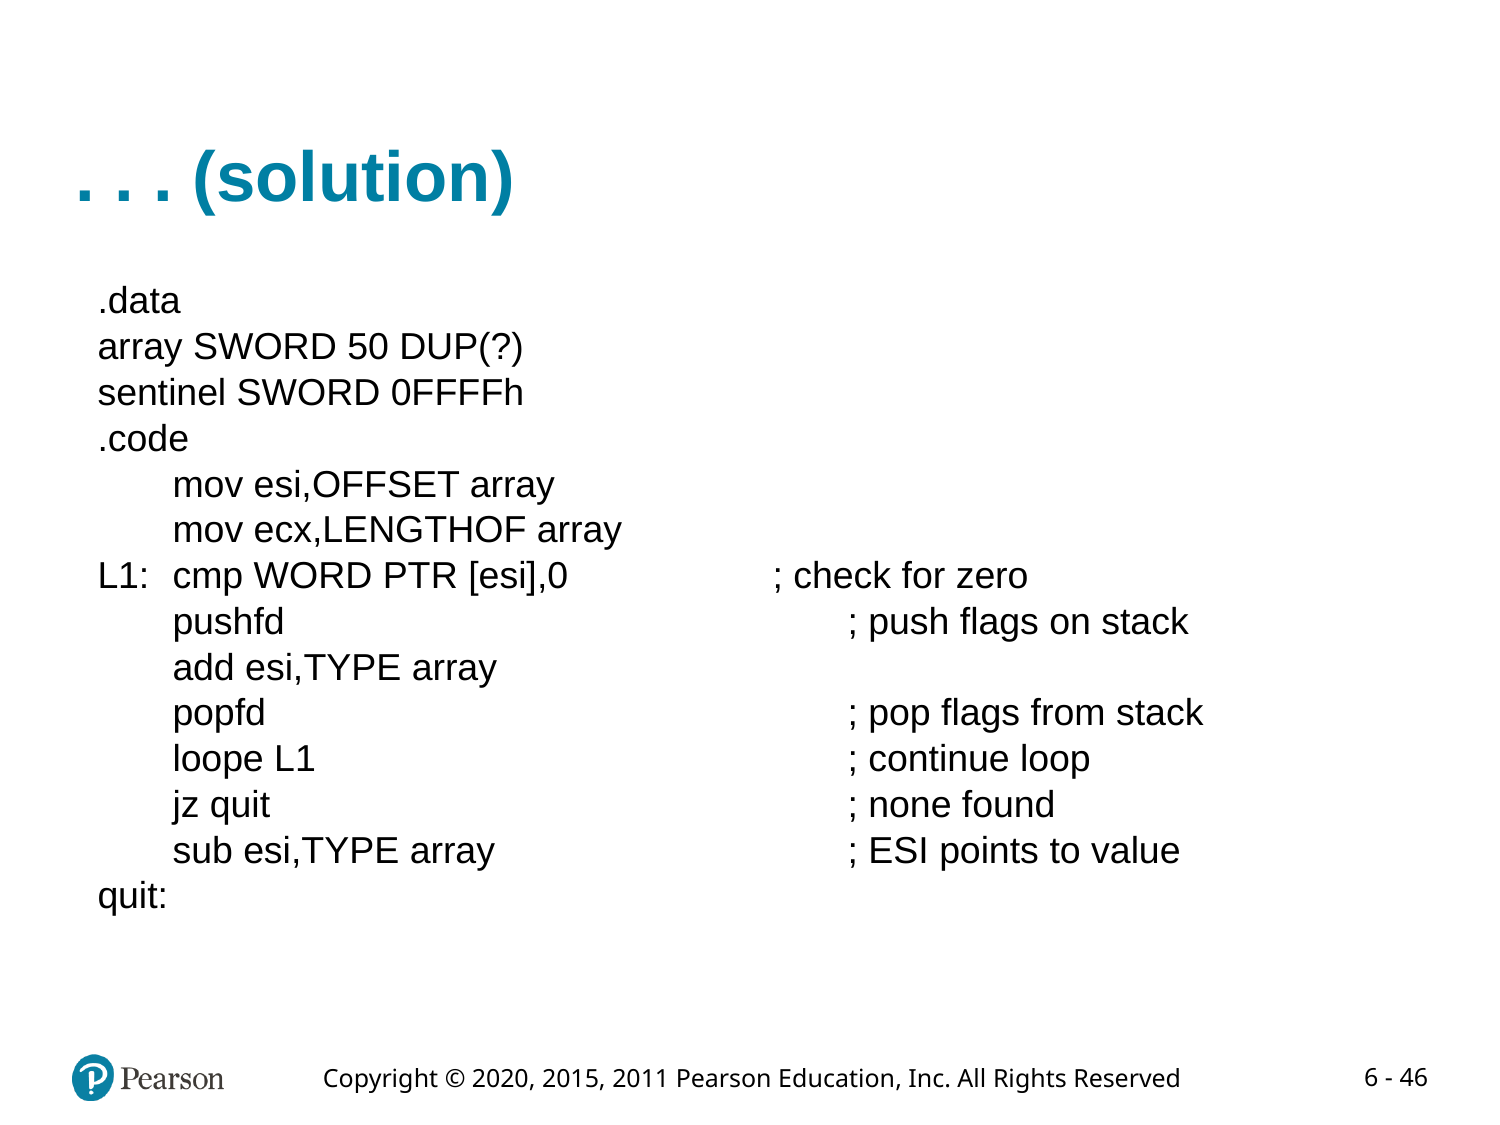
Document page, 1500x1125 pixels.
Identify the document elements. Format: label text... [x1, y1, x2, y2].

picture [99, 1054, 224, 1101]
text_box .data array SWORD 50 DUP(?) sentinel SWORD 0FFFFh .code mov esi,OFFSET array mov ecx,LENGTHOF array L1: cmp WORD PTR [esi],0 ; check for zero pushfd ; push flags on stack add esi,TYPE array popfd ; pop flags from stack loope L1 ; continue loop jz quit ; none found sub esi,TYPE array ; ESI points to value quit: [74, 262, 1338, 1013]
picture [72, 1054, 89, 1072]
picture [81, 1064, 107, 1089]
title . . . (solution) [75, 35, 1425, 216]
picture [72, 1087, 83, 1101]
